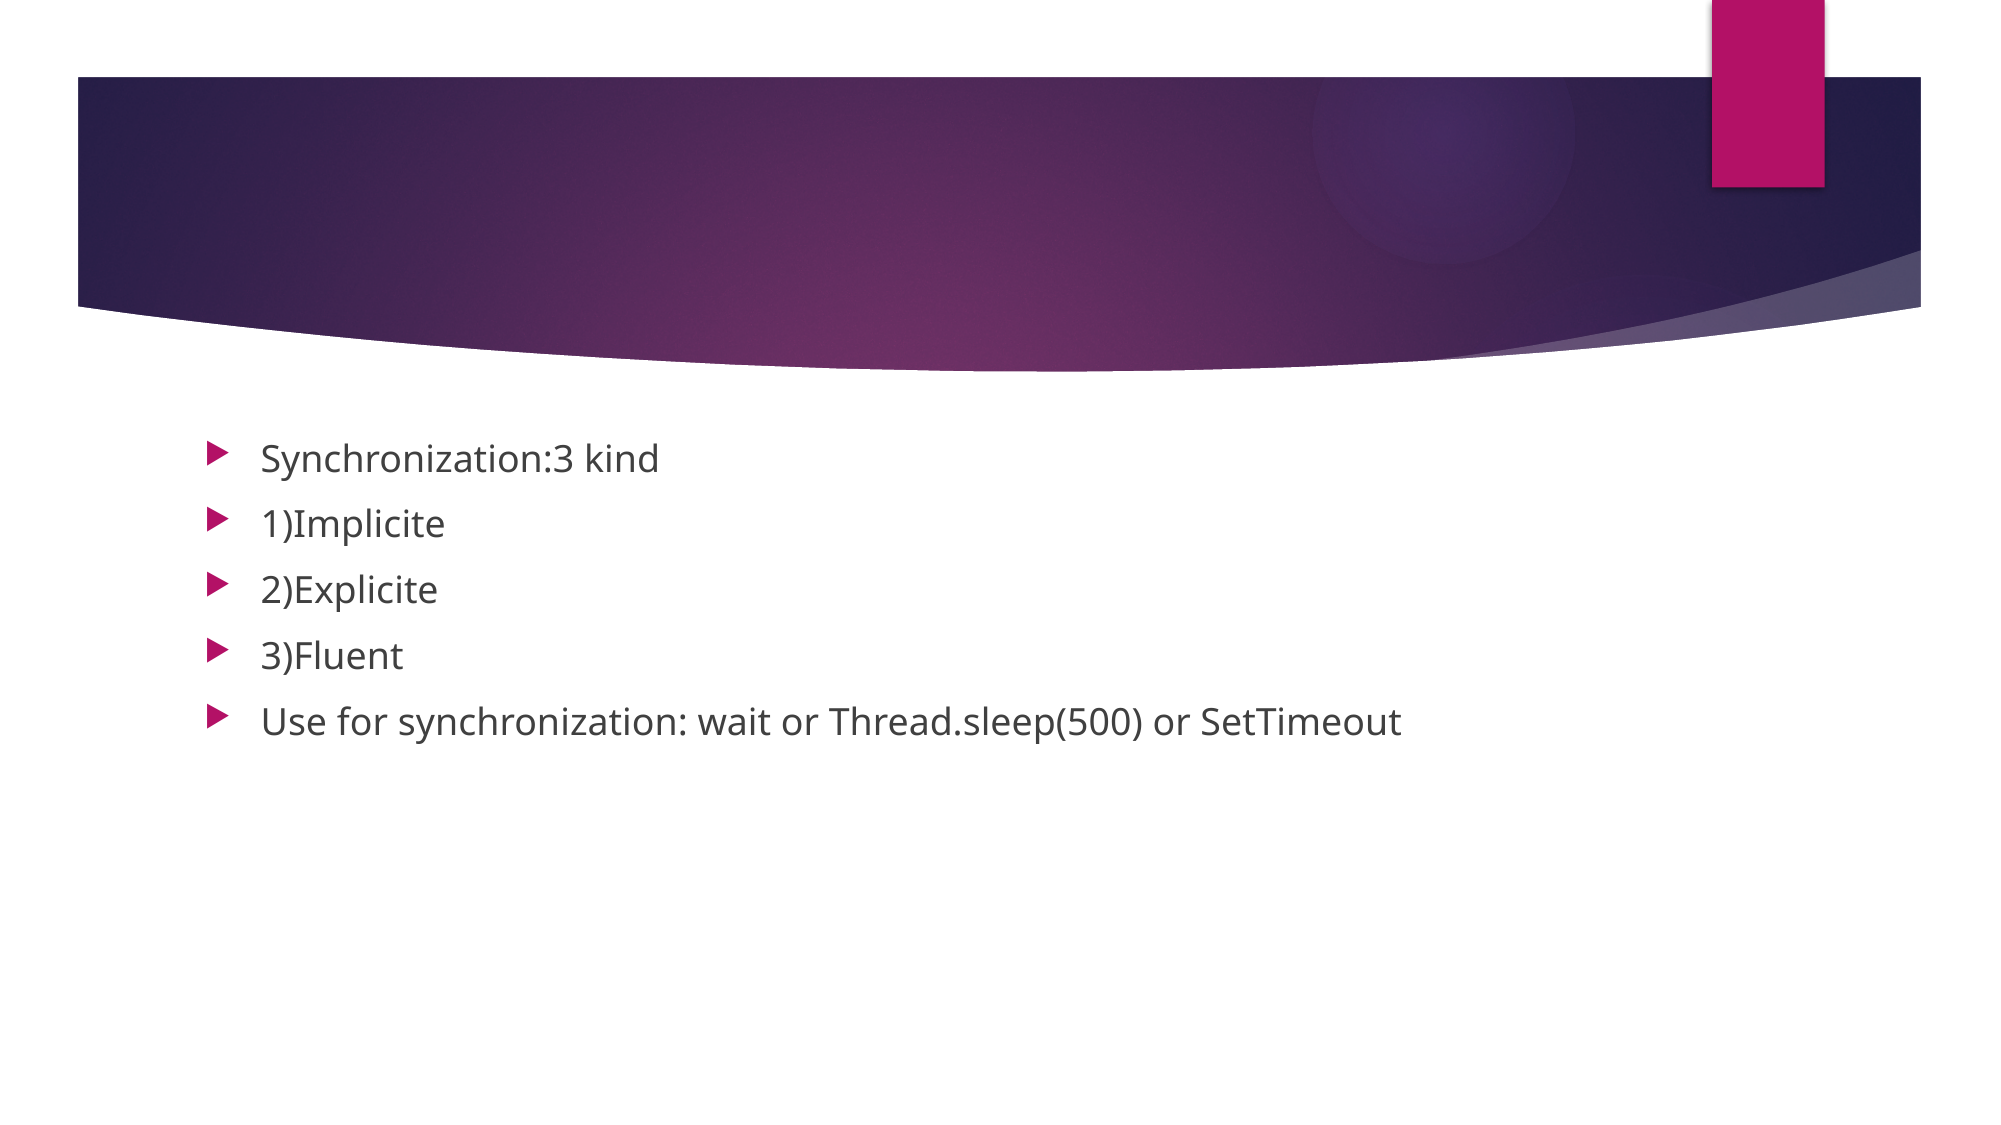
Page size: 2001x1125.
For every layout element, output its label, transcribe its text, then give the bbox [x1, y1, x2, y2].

list Synchronization:3 kind 1)Implicite 2)Explicite 3)Fluent Use for synchronization: wait or Thread.sleep(500) or SetTimeout [189, 427, 1638, 988]
